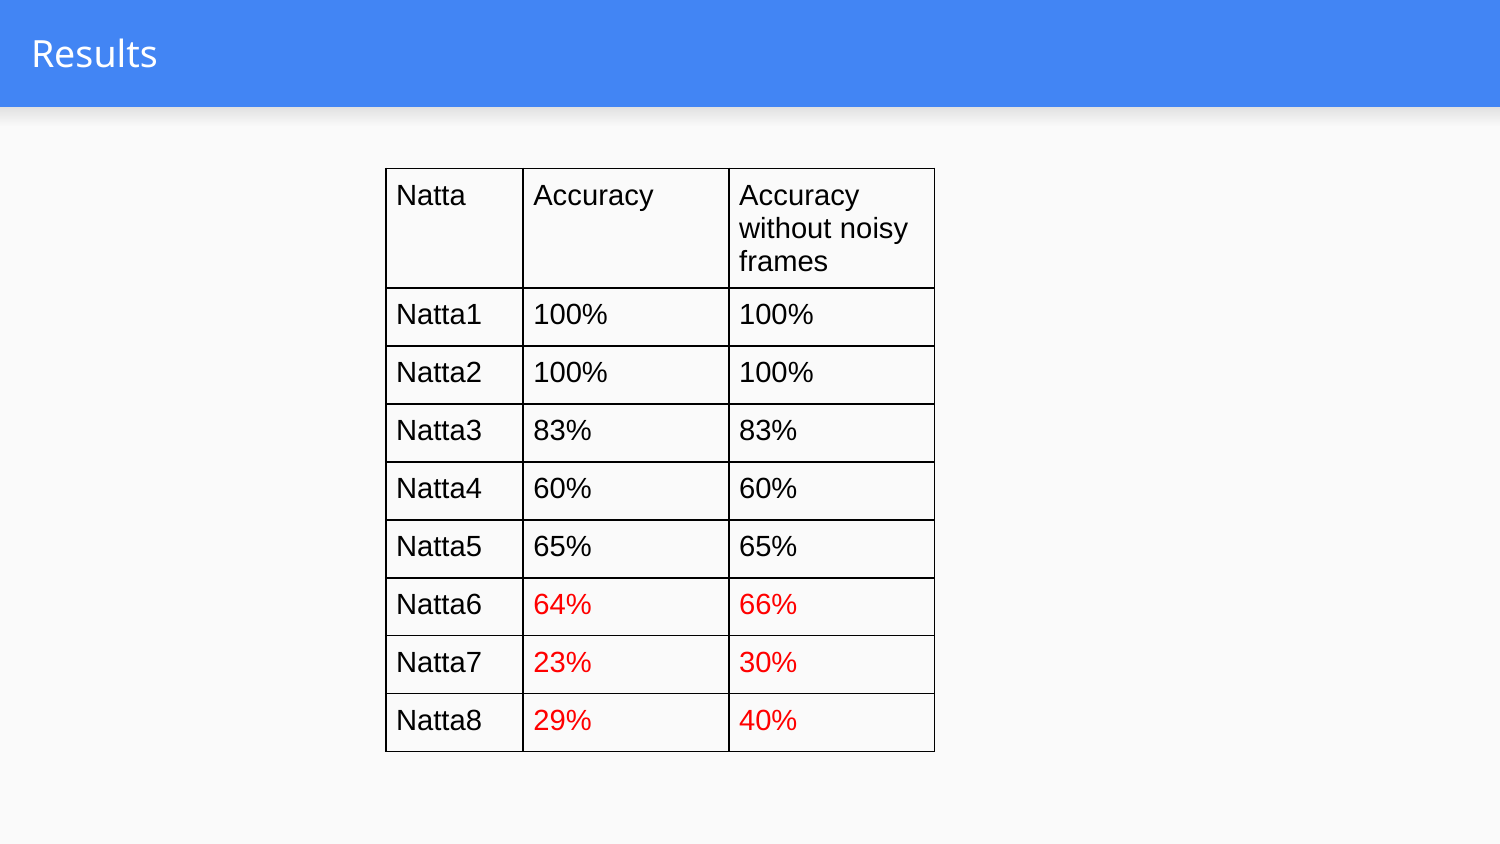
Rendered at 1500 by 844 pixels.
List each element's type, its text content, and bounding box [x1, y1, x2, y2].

table_cell 40% [730, 694, 934, 751]
table_cell 66% [730, 579, 934, 635]
table_cell Natta3 [387, 405, 522, 461]
table_header Accuracy [524, 169, 728, 287]
table_cell 83% [524, 405, 728, 461]
table_cell 100% [730, 347, 934, 403]
table_cell 100% [730, 289, 934, 345]
table_cell 60% [730, 463, 934, 519]
table_cell 83% [730, 405, 934, 461]
table_cell Natta2 [387, 347, 522, 403]
table_cell 30% [730, 636, 934, 693]
title Results [16, 2, 1464, 102]
table_cell Natta1 [387, 289, 522, 345]
table_cell 65% [524, 521, 728, 577]
table_header Accuracy without noisy frames [730, 169, 934, 287]
table_cell 100% [524, 289, 728, 345]
table_cell 29% [524, 694, 728, 751]
table_cell 64% [524, 579, 728, 635]
table_cell 60% [524, 463, 728, 519]
table_cell Natta6 [387, 579, 522, 635]
table_cell Natta5 [387, 521, 522, 577]
table_cell 65% [730, 521, 934, 577]
table_cell 23% [524, 636, 728, 693]
table_cell Natta8 [387, 694, 522, 751]
table_header Natta [387, 169, 522, 287]
table_cell Natta7 [387, 636, 522, 693]
table_cell Natta4 [387, 463, 522, 519]
table_cell 100% [524, 347, 728, 403]
